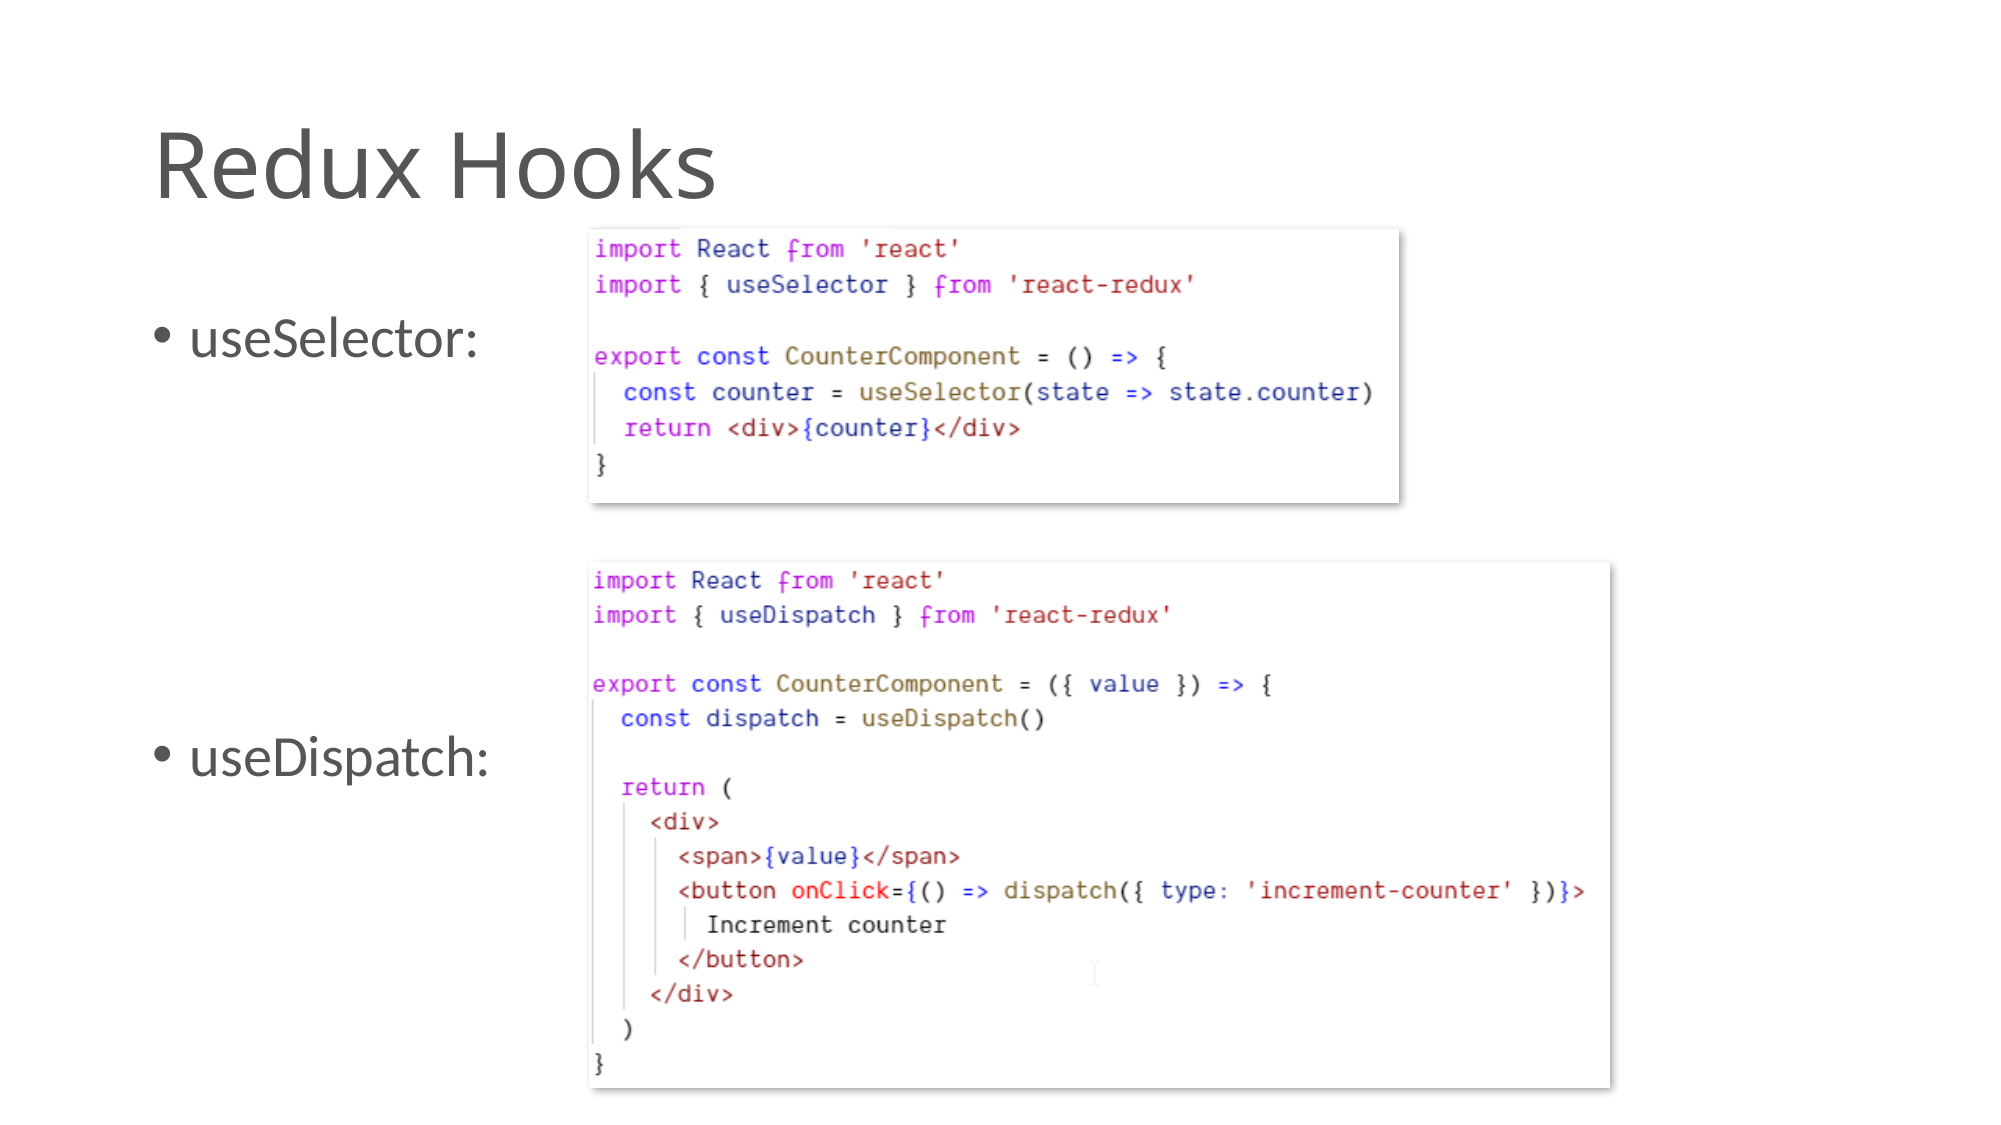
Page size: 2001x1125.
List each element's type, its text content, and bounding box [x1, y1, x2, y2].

picture [589, 228, 1399, 504]
title Redux Hooks [137, 59, 1863, 278]
picture [589, 562, 1610, 1088]
list useSelector: useDispatch: [137, 299, 1863, 1014]
